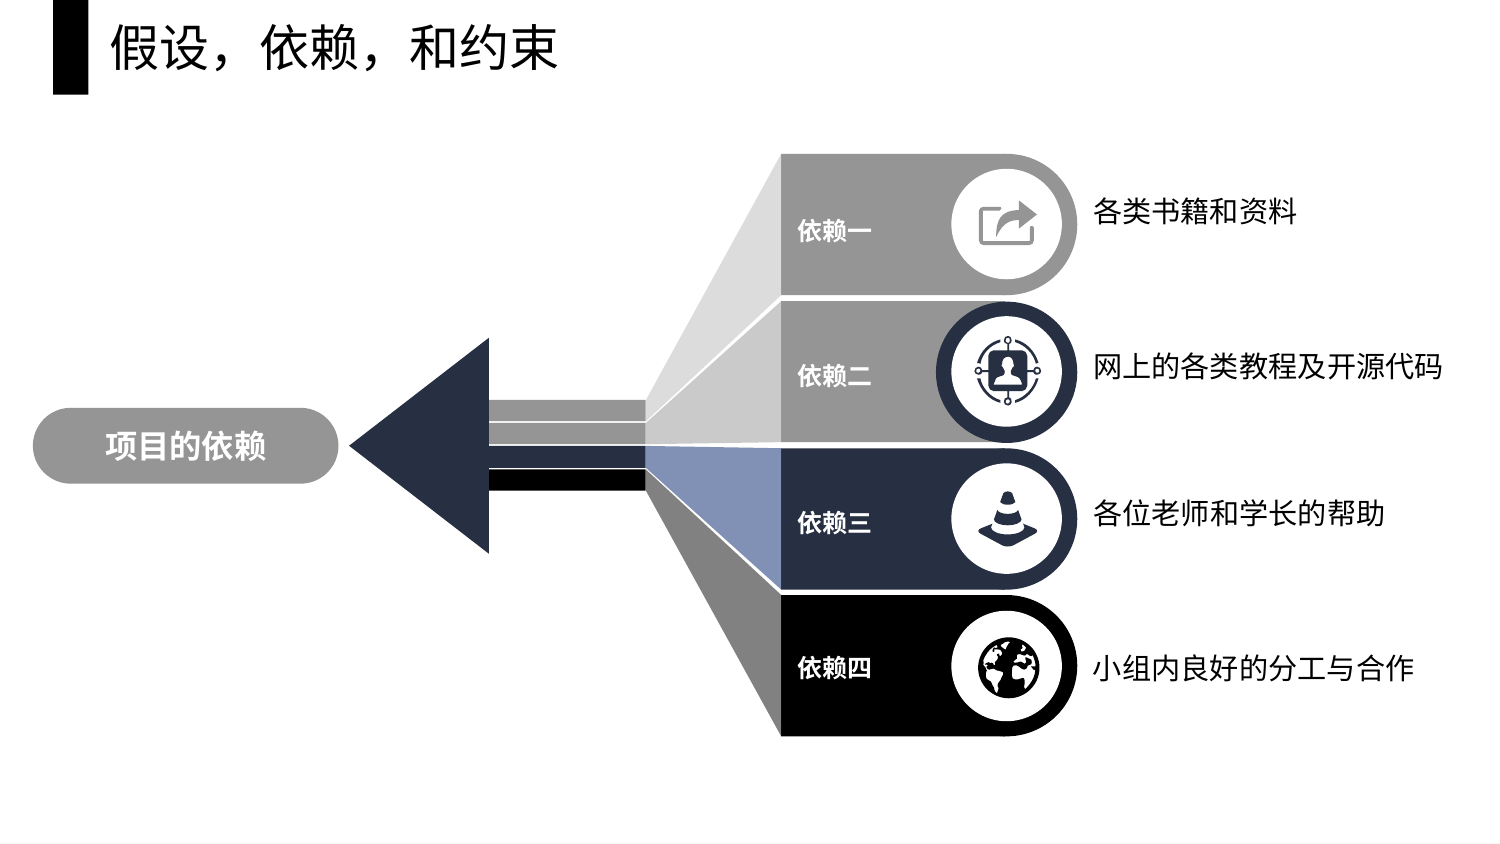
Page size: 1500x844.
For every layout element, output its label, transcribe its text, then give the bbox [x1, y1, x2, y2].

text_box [52, 0, 583, 95]
text_box 项目的依赖 [30, 405, 341, 486]
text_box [348, 153, 1448, 737]
